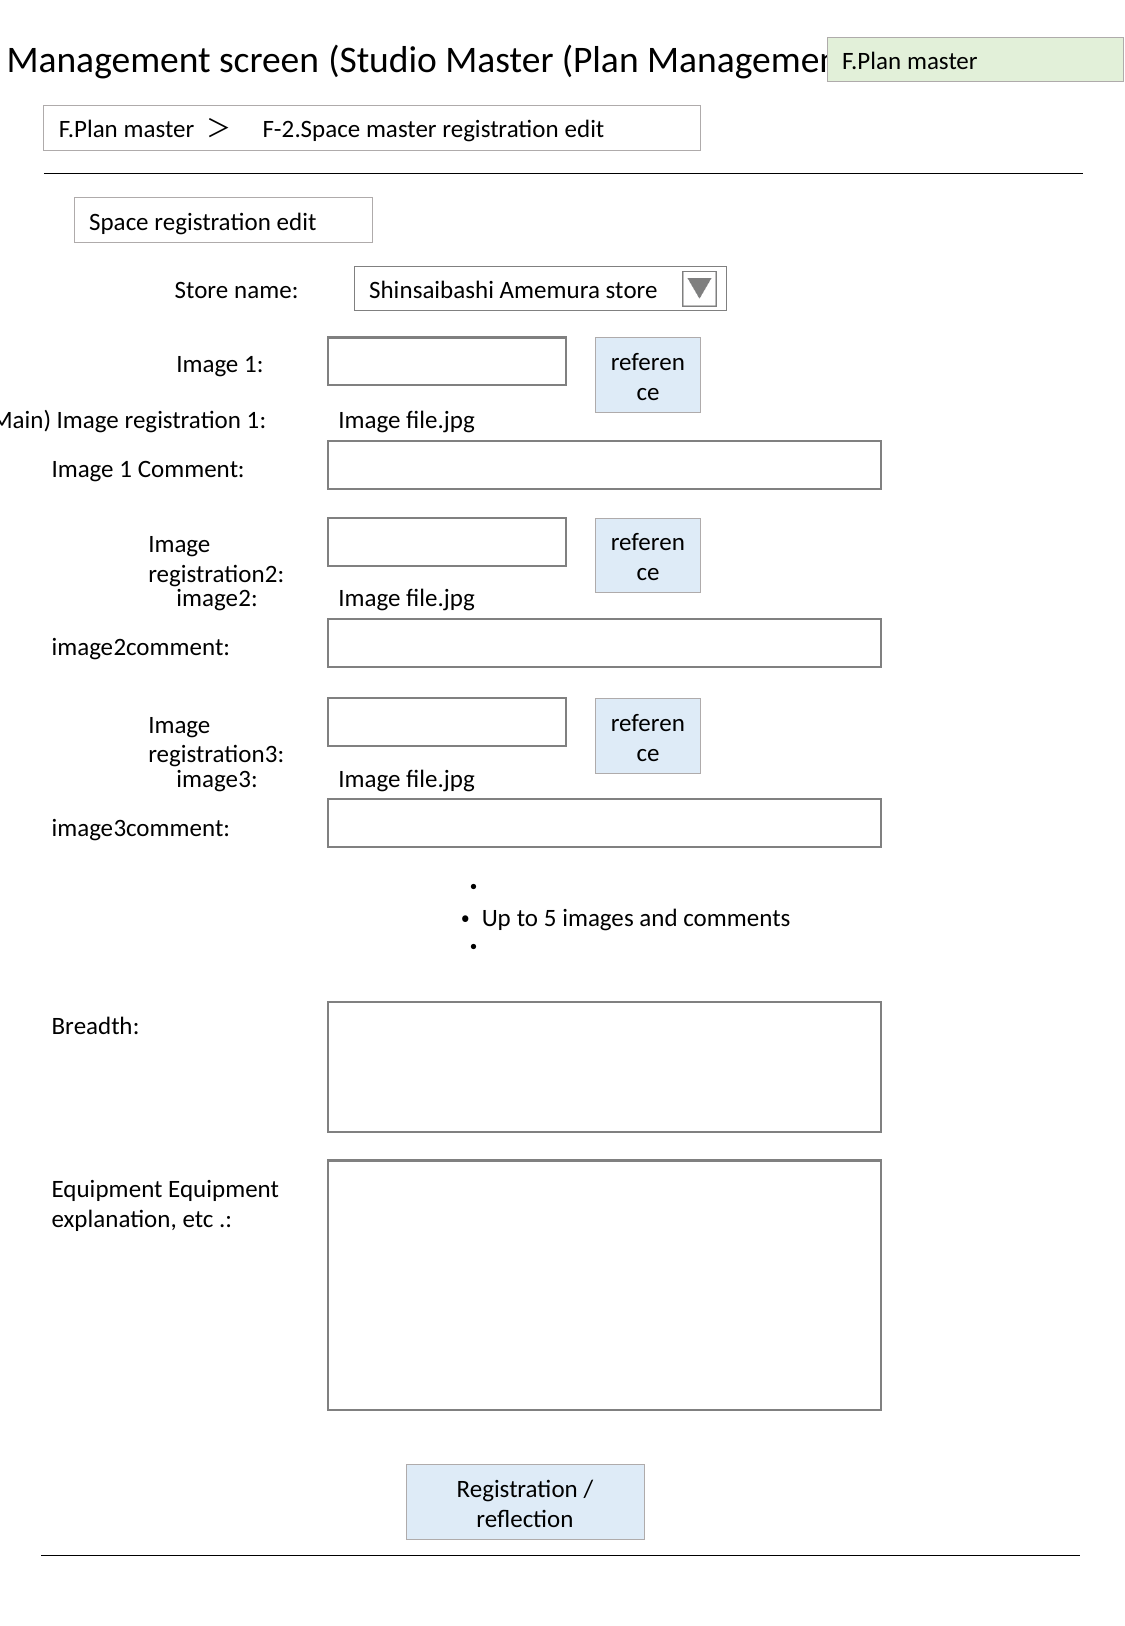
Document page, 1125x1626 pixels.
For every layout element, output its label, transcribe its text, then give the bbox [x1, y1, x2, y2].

text_box [327, 618, 882, 668]
text_box [327, 440, 882, 490]
text_box Shinsaibashi Amemura store [354, 266, 727, 311]
text_box [327, 517, 567, 567]
text_box image2: [161, 574, 295, 619]
text_box F.Plan master ＞ F-2.Space master registration edit [43, 105, 701, 151]
text_box reference [595, 518, 701, 593]
text_box Breadth: [36, 1002, 295, 1047]
text_box Image registration2: [133, 520, 366, 595]
text_box Equipment Equipment explanation, etc .: [36, 1165, 295, 1270]
text_box [327, 1001, 882, 1133]
text_box [327, 1159, 882, 1411]
text_box ・ ・ Up to 5 images and comments ・ [447, 863, 806, 969]
text_box Management screen (Studio Master (Plan Management)) [0, 28, 889, 88]
text_box [327, 336, 567, 386]
text_box [327, 697, 567, 747]
text_box Registration / reflection [406, 1464, 645, 1540]
text_box Space registration edit [74, 197, 373, 243]
text_box image3: [161, 754, 295, 800]
text_box Image file.jpg [323, 396, 653, 441]
text_box reference [595, 337, 701, 413]
text_box (Main) Image registration 1: [0, 395, 298, 441]
text_box image2comment: [36, 623, 295, 669]
text_box Image registration3: [133, 700, 366, 776]
text_box Image 1 Comment: [36, 445, 295, 491]
text_box Store name: [159, 266, 321, 311]
text_box image3comment: [36, 803, 295, 849]
text_box F.Plan master [827, 37, 1124, 82]
text_box Image file.jpg [323, 574, 653, 619]
text_box reference [595, 698, 701, 774]
text_box Image 1: [161, 339, 295, 385]
text_box [327, 798, 882, 848]
text_box Image file.jpg [323, 754, 653, 800]
picture [680, 267, 720, 310]
